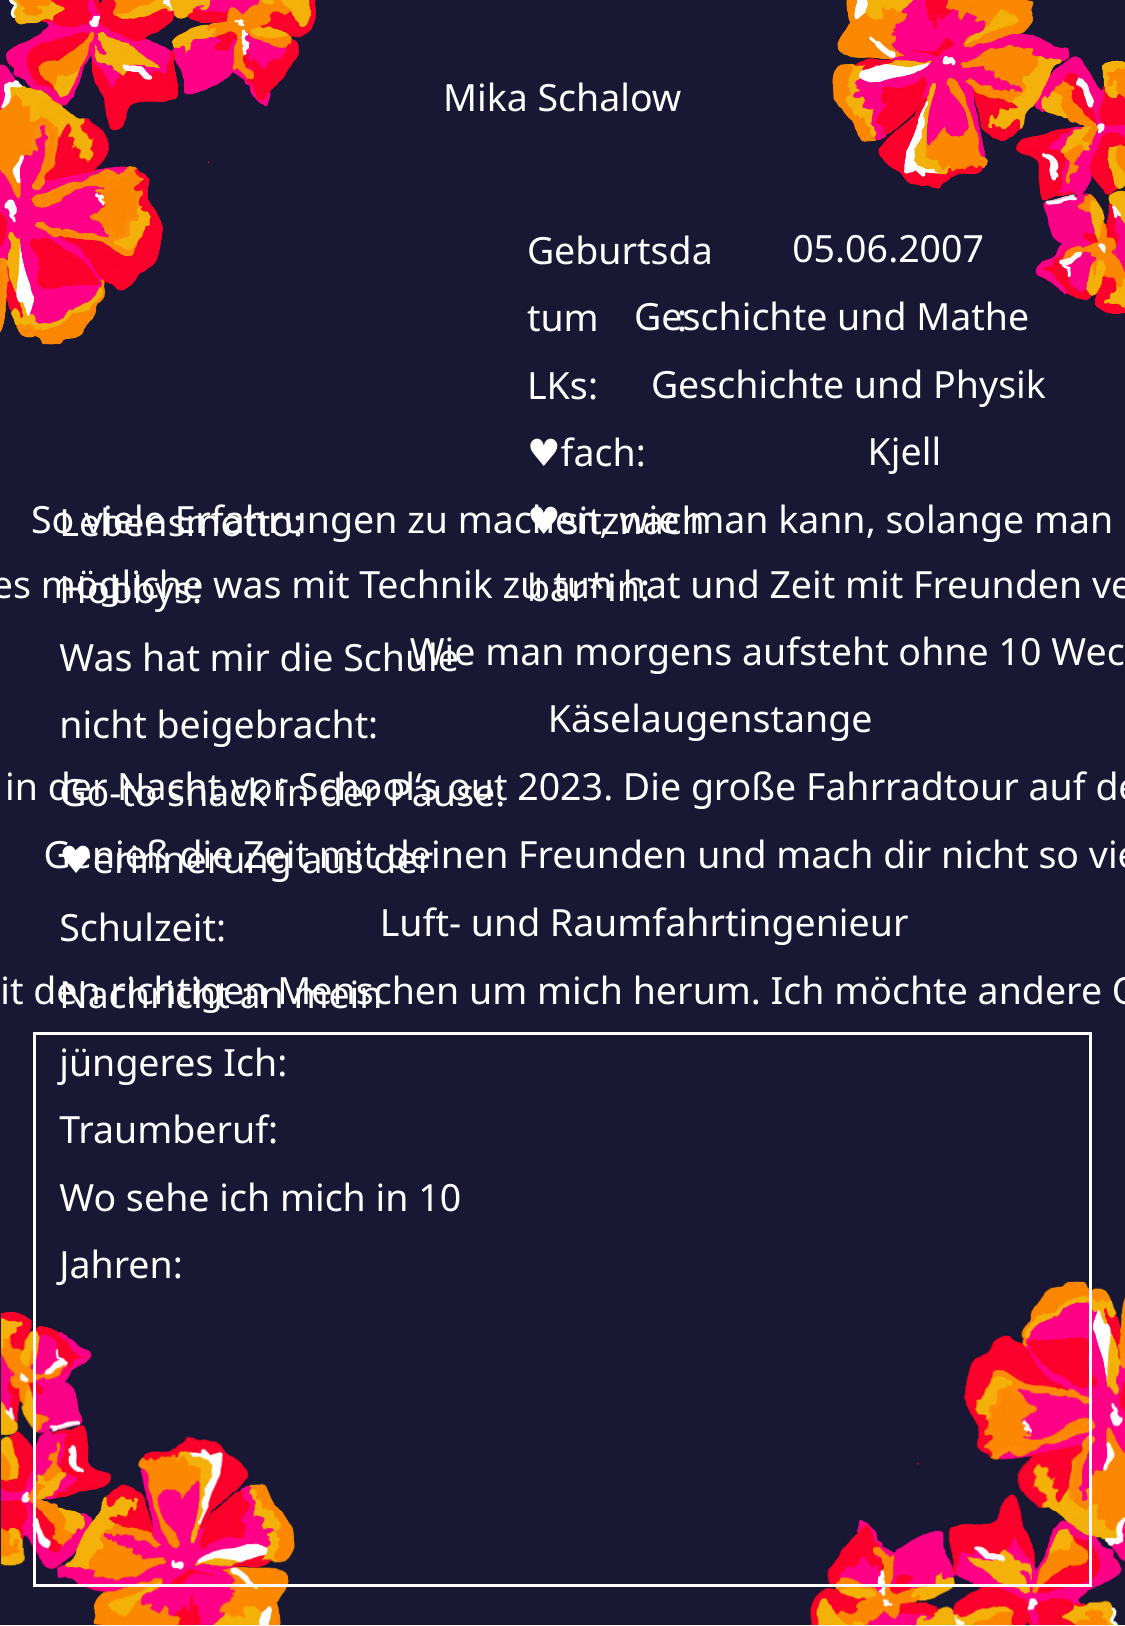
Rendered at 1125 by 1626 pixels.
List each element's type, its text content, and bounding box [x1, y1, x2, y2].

text_box Wie man morgens aufsteht ohne 10 Wecker [395, 620, 1125, 681]
text_box Übernachten im Musikraum mit Kjell und Hendrik in der Nacht vor School‘s out 2023. Die große Fahrradtour auf der Gardaseefahrt und die Musicals/Shows waren auch eine schöne Zeit. [0, 755, 1125, 816]
picture [1, 1020, 1125, 1625]
picture [0, 0, 1125, 553]
text_box Genieß die Zeit mit deinen Freunden und mach dir nicht so viel Stress mit Noten [28, 823, 1125, 884]
text_box Käselaugenstange [533, 687, 888, 747]
text_box Geschichte und Mathe [619, 285, 1045, 391]
text_box 05.06.2007 [777, 217, 1000, 278]
text_box Hoffentlich glücklich, erfolgreich und mit den richtigen Menschen um mich herum. Ich möchte andere Orte kennengelernt haben und reicher an Erfahrungen sein. [0, 959, 1125, 1020]
picture [1, 824, 1125, 959]
picture [0, 614, 1125, 755]
text_box Kjell [852, 420, 957, 481]
text_box Luft- und Raumfahrtingenieur [365, 891, 925, 952]
text_box So viele Erfahrungen zu machen, wie man kann, solange man es kann [16, 488, 1125, 549]
text_box Alles mögliche was mit Technik zu tun hat und Zeit mit Freunden verbringen [0, 553, 1125, 614]
text_box Mika Schalow [428, 66, 697, 127]
text_box Geschichte und Physik [636, 353, 1062, 414]
